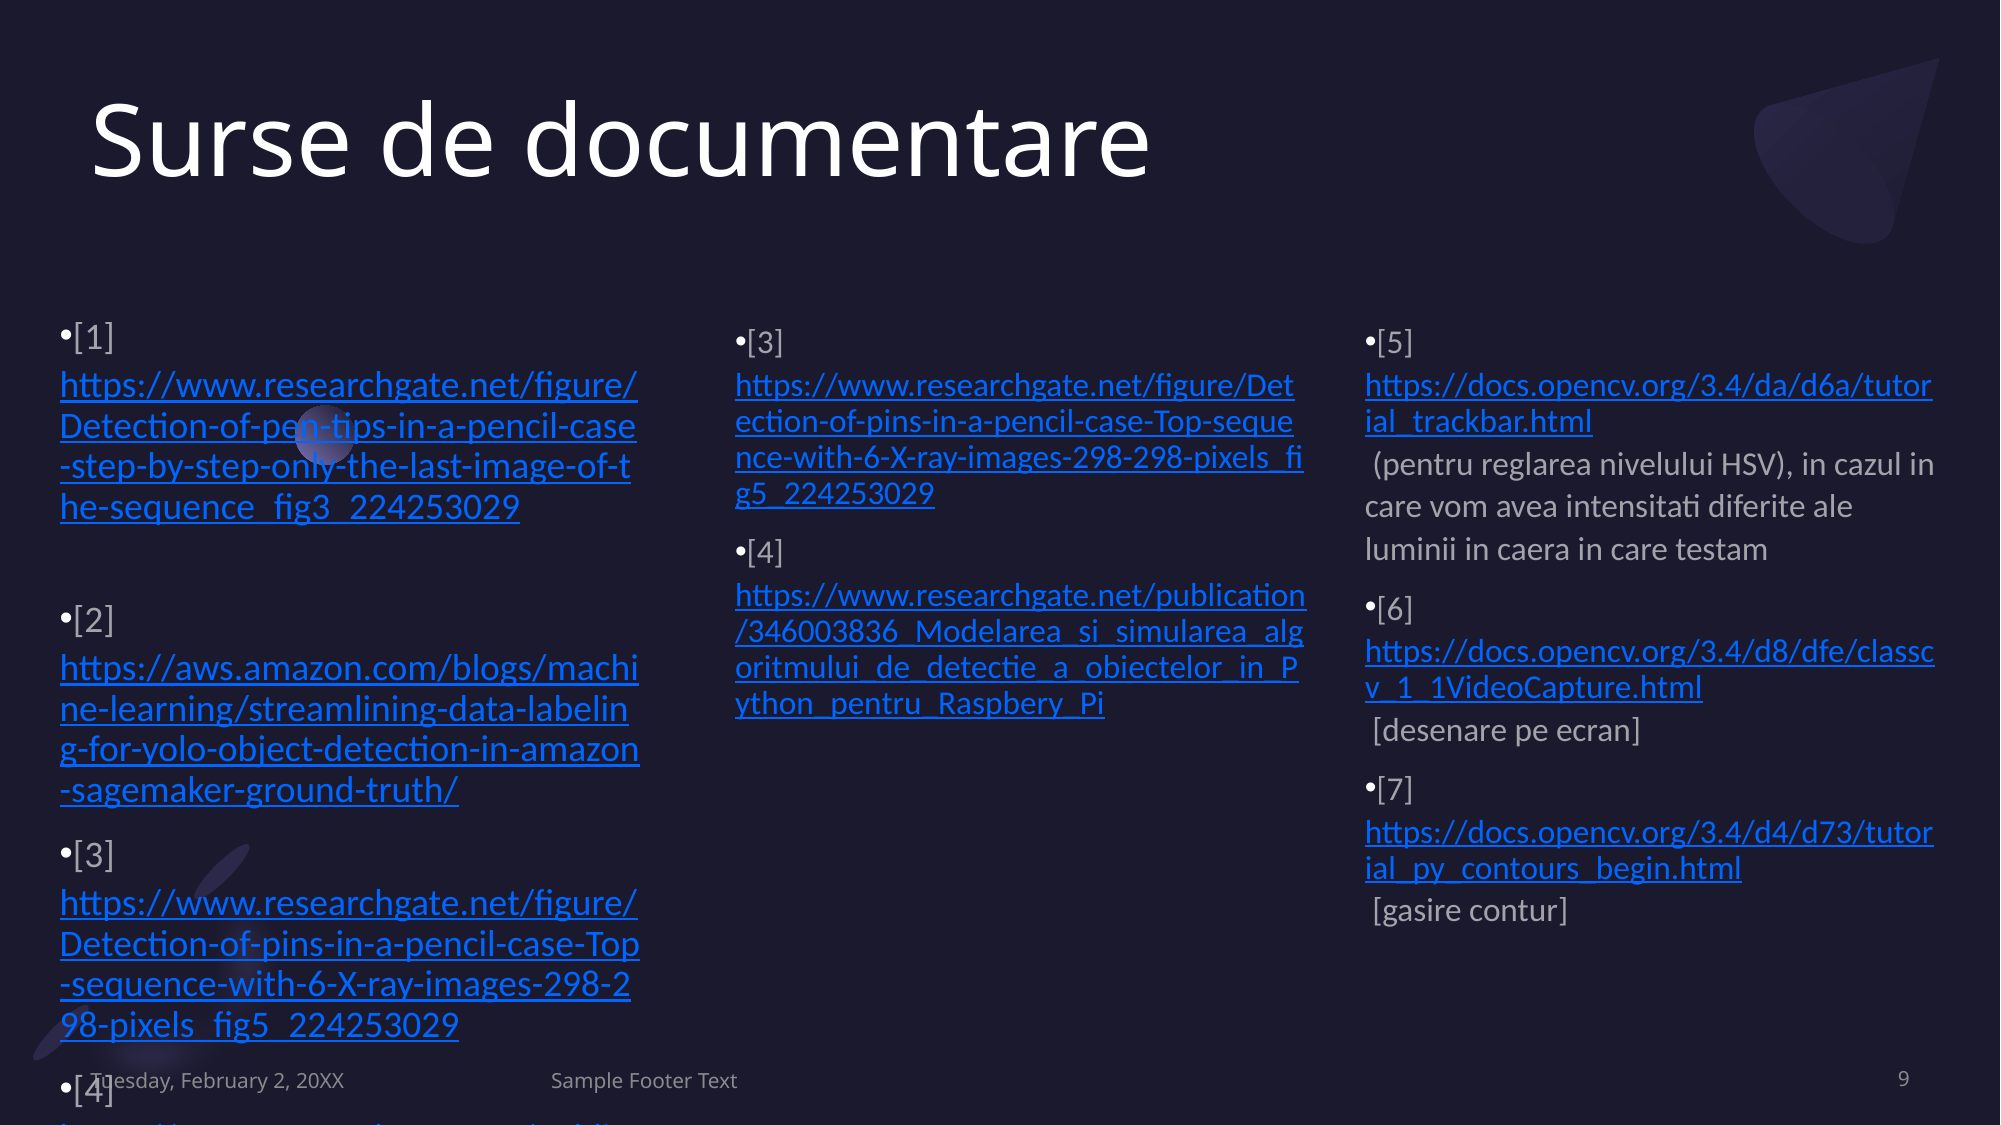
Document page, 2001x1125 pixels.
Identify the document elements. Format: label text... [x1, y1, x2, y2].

list [3] https://www.researchgate.net/figure/Detection-of-pins-in-a-pencil-case-Top-sequence-with-6-X-ray-images-298-298-pixels_fig5_224253029 [4]https://www.researchgate.net/publication/346003836_Modelarea_si_simularea_algoritmului_de_detectie_a_obiectelor_in_Python_pentru_Raspbery_Pi [735, 318, 1311, 895]
list [1] https://www.researchgate.net/figure/Detection-of-pen-tips-in-a-pencil-case-step-by-step-only-the-last-image-of-the-sequence_fig3_224253029 [2] https://aws.amazon.com/blogs/machine-learning/streamlining-data-labeling-for-yolo-object-detection-in-amazon-sagemaker-ground-truth/ [3] https://www.researchgate.net/figure/Detection-of-pins-in-a-pencil-case-Top-sequence-with-6-X-ray-images-298-298-pixels_fig5_224253029 [4]https://www.researchgate.net/publication/346003836_Modelarea_si_simularea_algoritmului_de_detectie_a_obiectelor_in_Python_pentru_Raspbery_Pi [59, 308, 645, 886]
list [5] https://docs.opencv.org/3.4/da/d6a/tutorial_trackbar.html (pentru reglarea nivelului HSV), in cazul in care vom avea intensitati diferite ale luminii in caera in care testam [6] https://docs.opencv.org/3.4/d8/dfe/classcv_1_1VideoCapture.html [desenare pe ecran] [7] https://docs.opencv.org/3.4/d4/d73/tutorial_py_contours_begin.html [gasire contur] [1364, 318, 1941, 895]
slide_number 9 [1632, 1067, 1910, 1093]
footer Sample Footer Text [551, 1067, 1598, 1093]
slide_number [90, 1067, 522, 1093]
title Surse de documentare [90, 90, 1911, 309]
